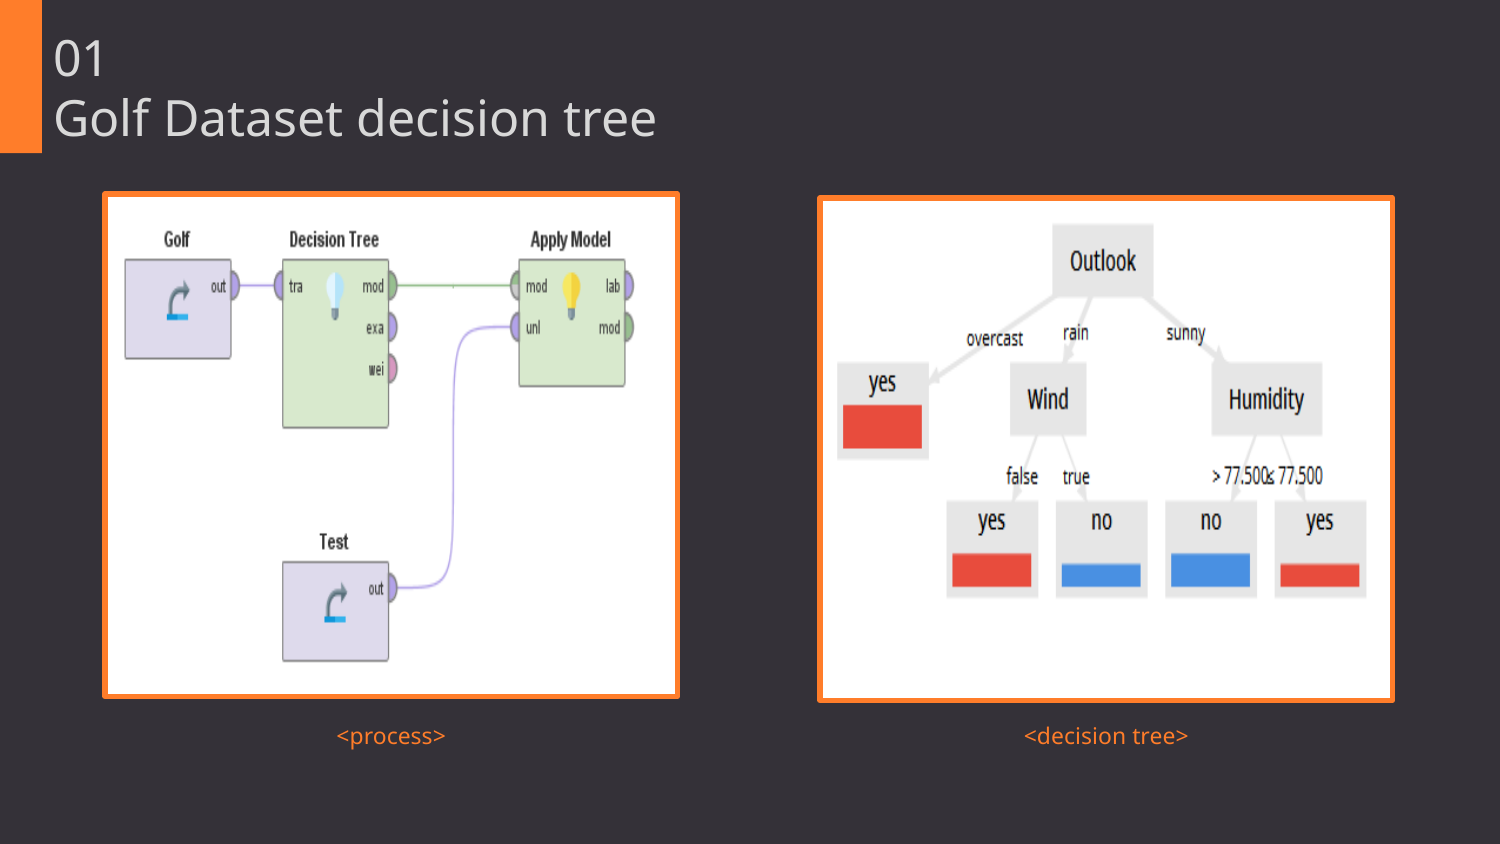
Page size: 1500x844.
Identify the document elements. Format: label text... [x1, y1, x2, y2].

picture [107, 196, 676, 695]
text_box 01 [41, 21, 246, 94]
text_box Golf Dataset decision tree [41, 81, 966, 154]
text_box <process> [79, 714, 703, 757]
picture [822, 200, 1391, 699]
text_box <decision tree> [794, 714, 1418, 757]
text_box [0, 0, 42, 154]
